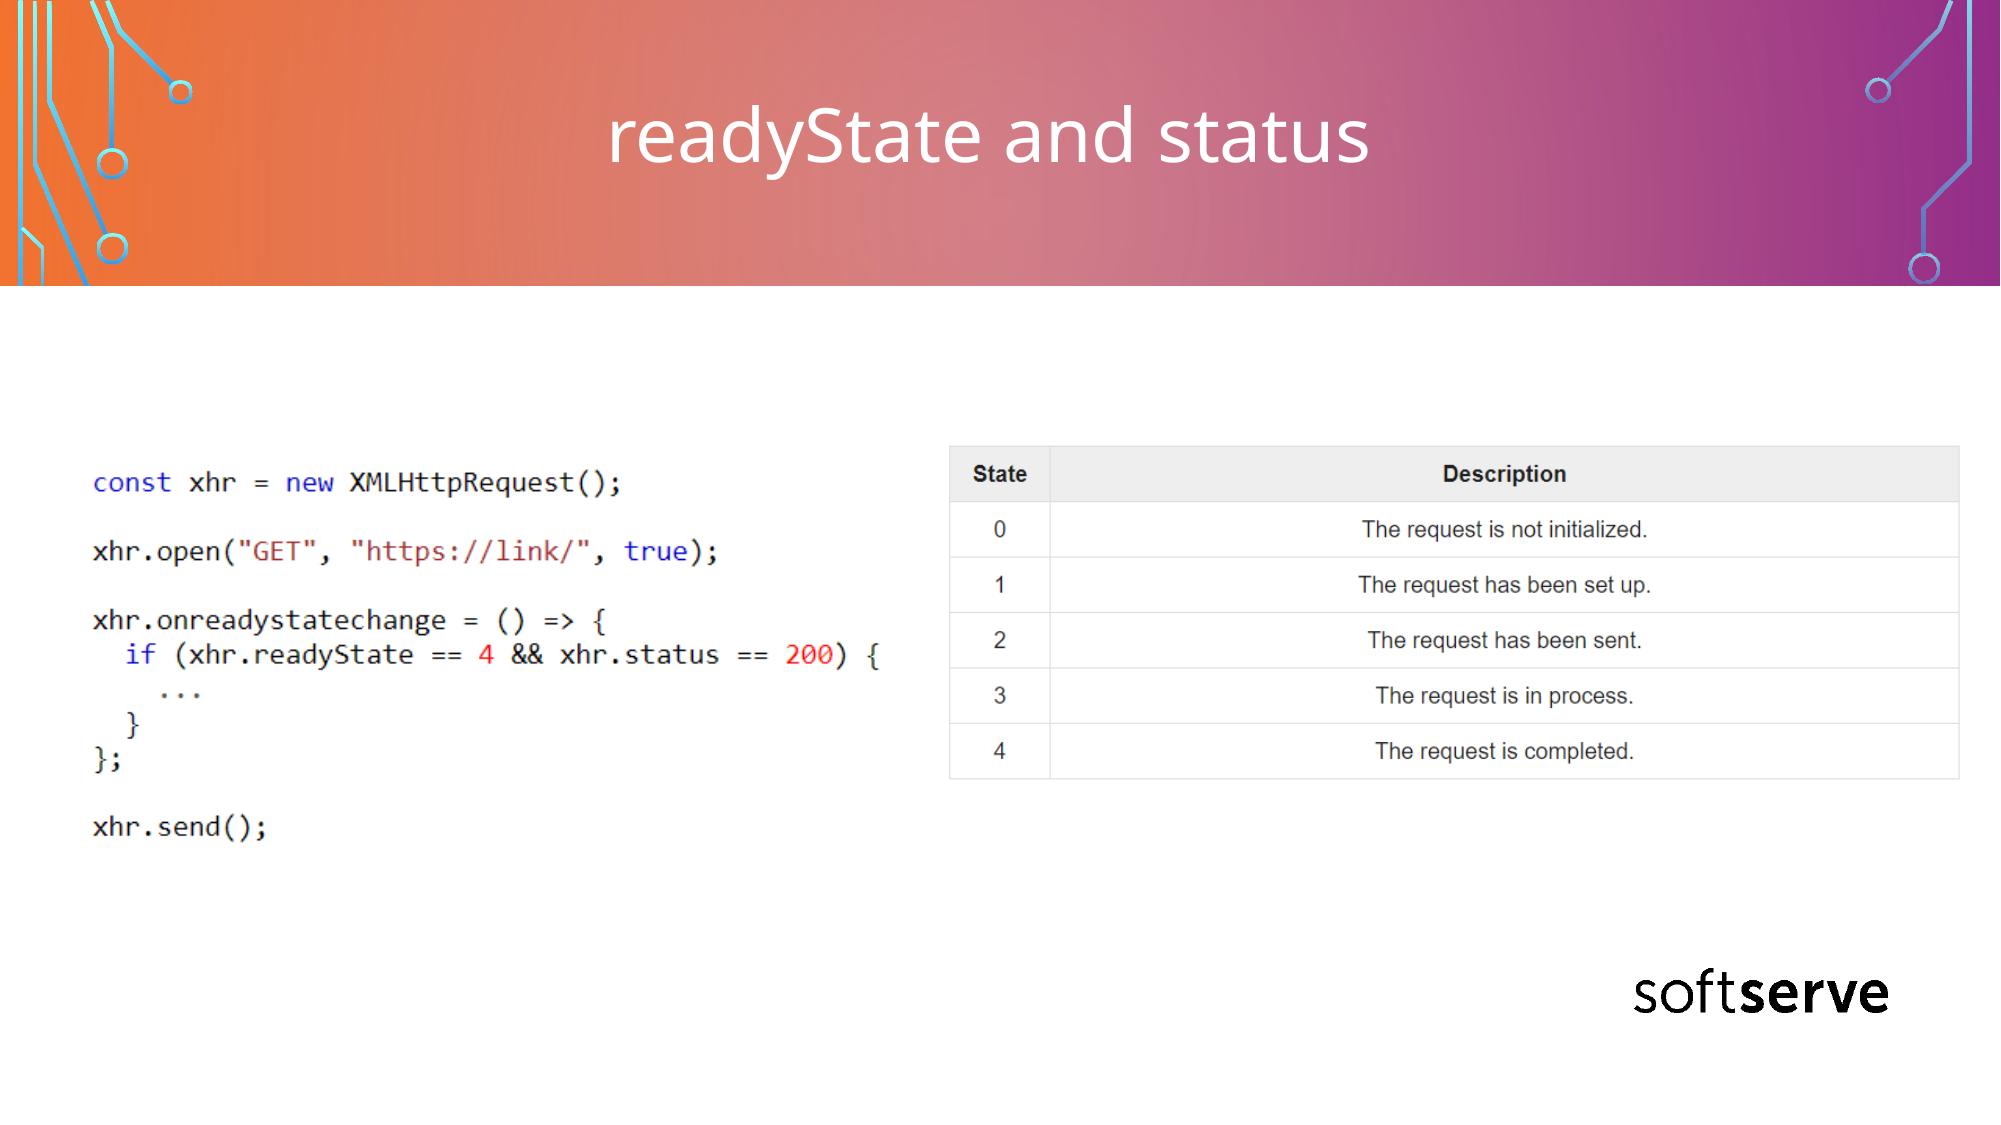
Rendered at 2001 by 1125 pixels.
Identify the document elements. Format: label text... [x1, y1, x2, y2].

title readyState and status [81, 78, 1856, 192]
picture [80, 450, 929, 858]
picture [1634, 968, 1888, 1013]
picture [939, 431, 1972, 793]
